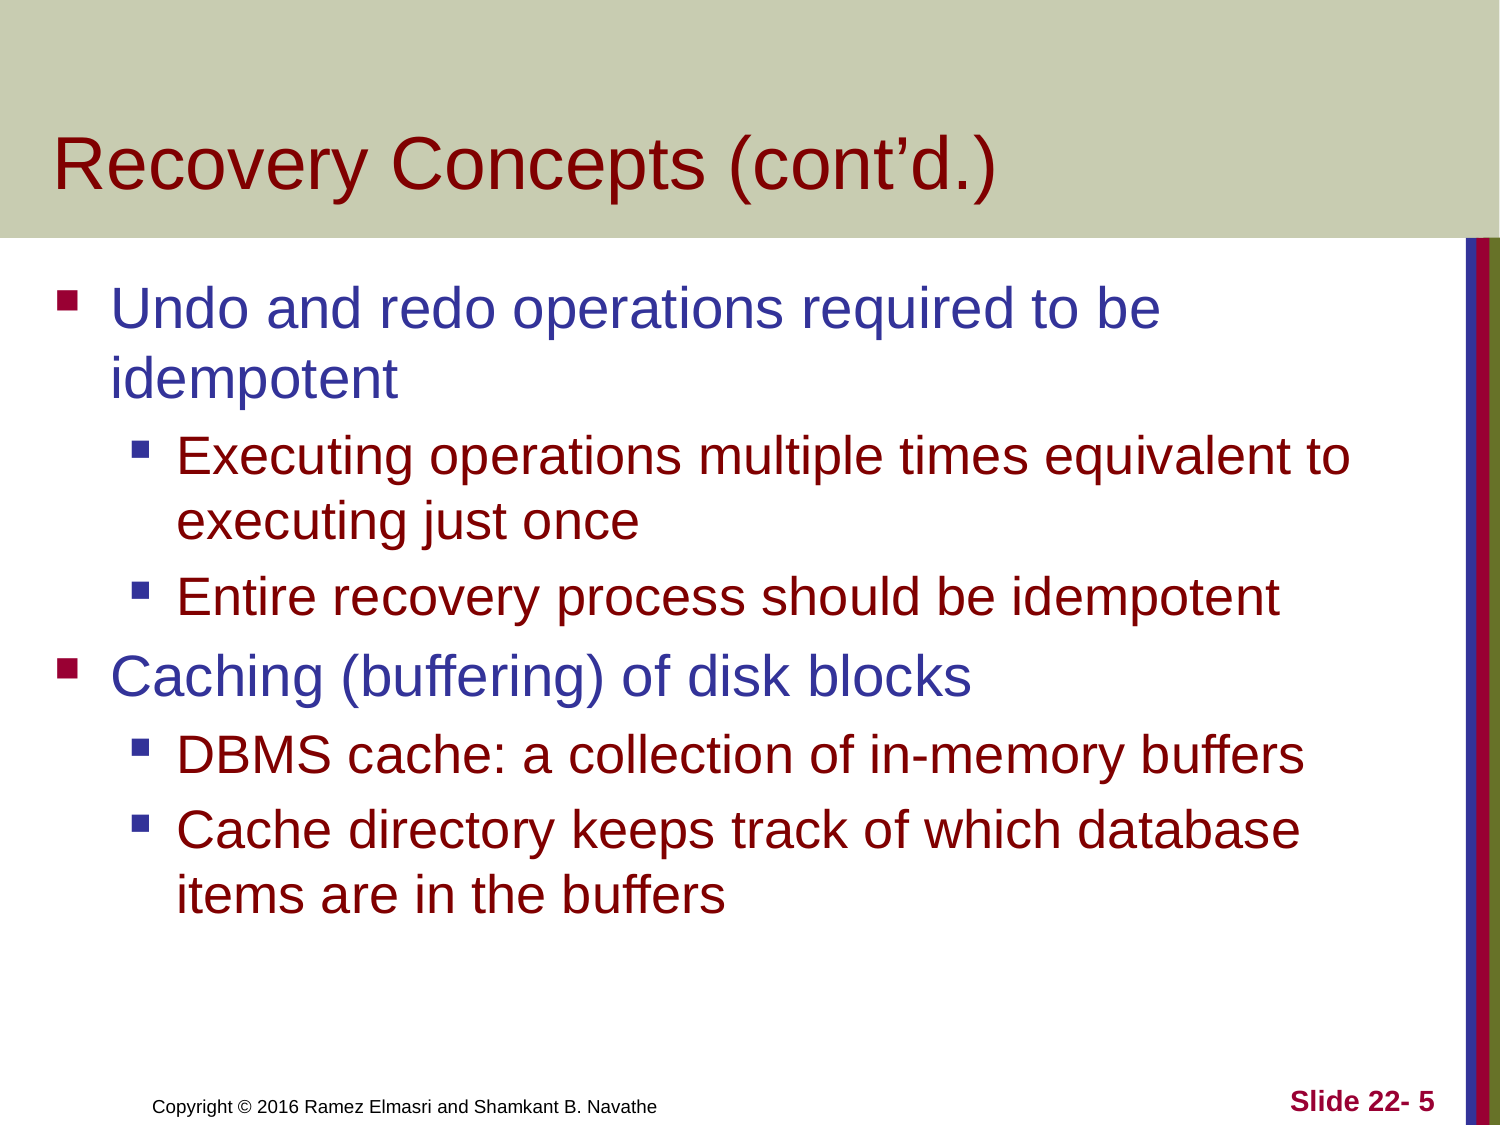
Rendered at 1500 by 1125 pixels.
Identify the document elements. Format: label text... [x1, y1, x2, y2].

title Recovery Concepts (cont’d.) [37, 49, 1317, 213]
list Undo and redo operations required to be idempotent Executing operations multiple times equivalent to executing just once Entire recovery process should be idempotent Caching (buffering) of disk blocks DBMS cache: a collection of in-memory buffers Cache directory keeps track of which database items are in the buffers [39, 262, 1400, 1013]
slide_number Slide 22- 5 [1137, 1049, 1451, 1125]
